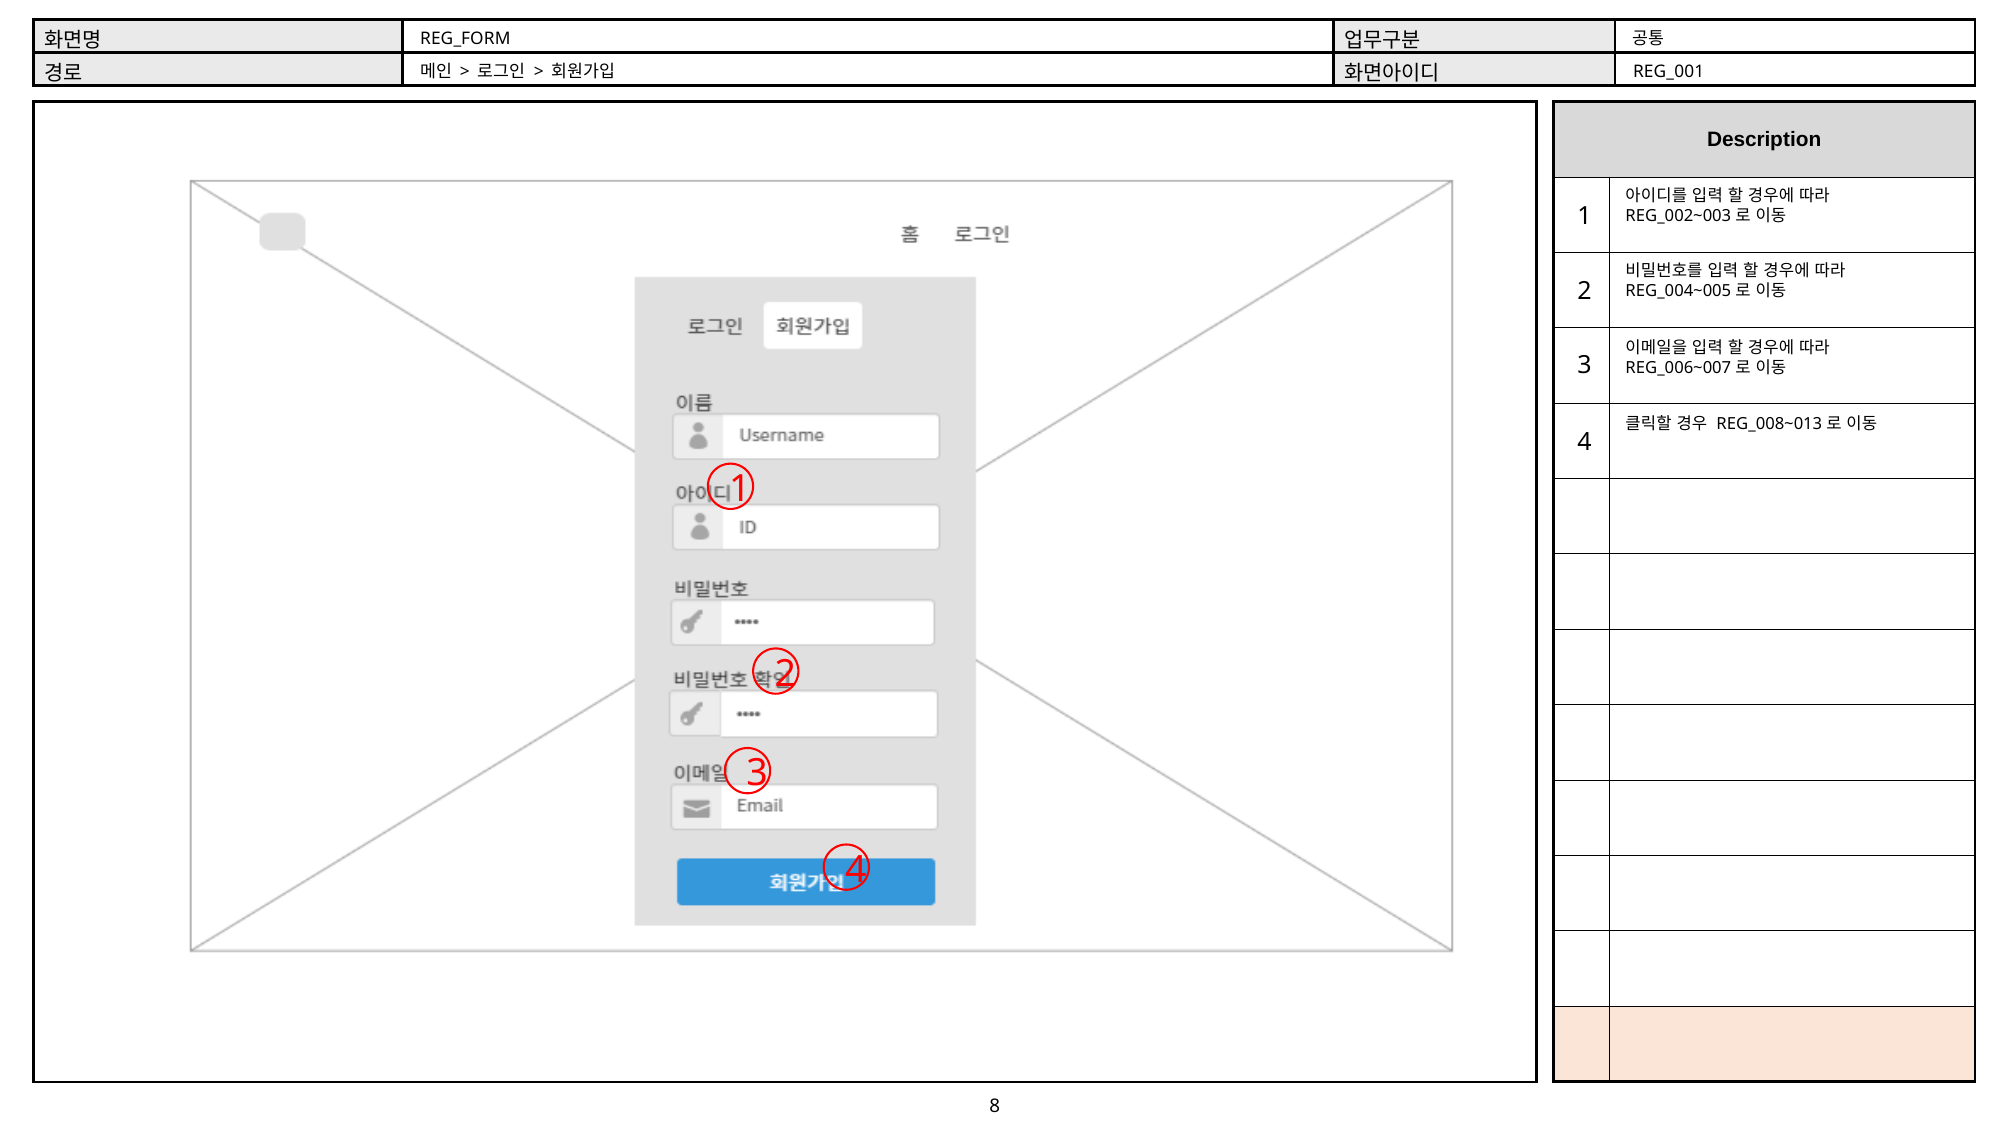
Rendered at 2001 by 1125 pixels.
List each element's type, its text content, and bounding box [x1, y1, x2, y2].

text_box 2 [1562, 267, 1602, 312]
text_box 아이디를 입력 할 경우에 따라 REG_002~003로 이동 [1610, 177, 1959, 233]
text_box 비밀번호를 입력 할 경우에 따라 REG_004~005로 이동 [1610, 252, 1959, 307]
text_box 1 [1562, 192, 1602, 237]
text_box 이메일을 입력 할 경우에 따라 REG_006~007로 이동 [1610, 329, 1959, 384]
list REG_001 [1618, 55, 1976, 89]
picture [158, 146, 1489, 979]
list 메인 > 로그인 > 회원가입 [404, 54, 1331, 89]
list REG_FORM [404, 22, 1331, 54]
text_box 4 [1562, 418, 1602, 463]
text_box 3 [1562, 340, 1602, 386]
text_box 클릭할 경우 REG_008~013로 이동 [1610, 405, 1959, 441]
list 공통 [1617, 22, 1975, 56]
